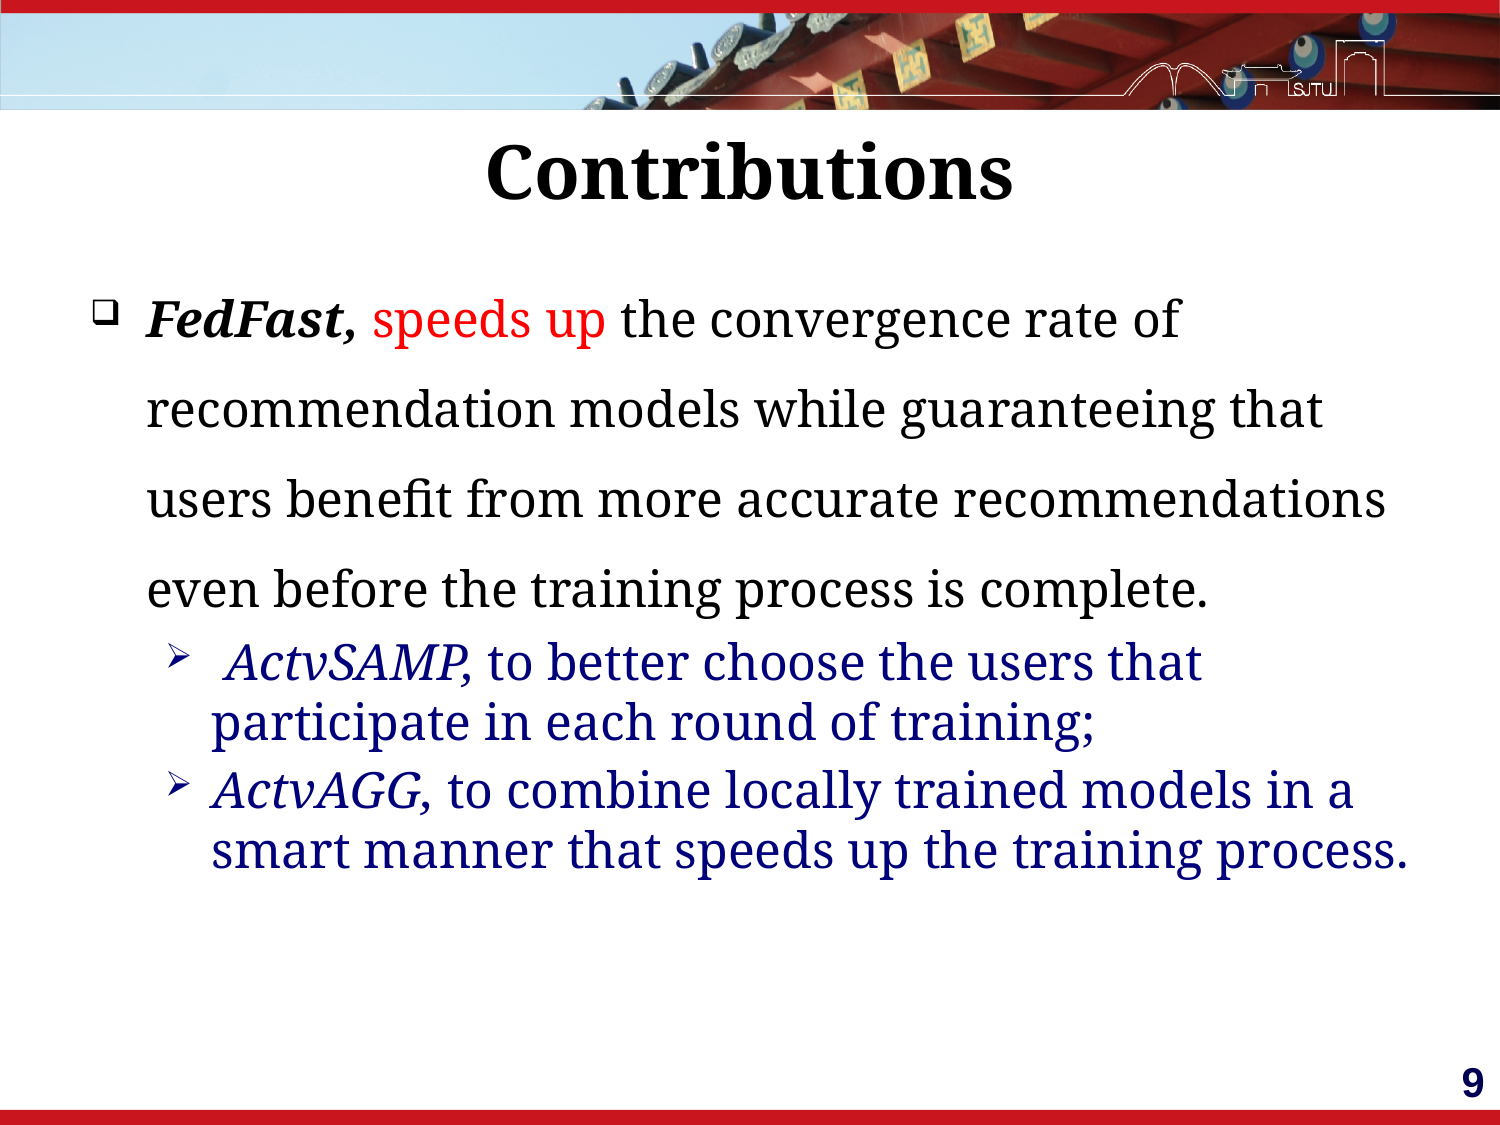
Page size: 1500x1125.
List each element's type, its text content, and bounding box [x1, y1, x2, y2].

list FedFast, speeds up the convergence rate of recommendation models while guaranteeing that users benefit from more accurate recommendations even before the training process is complete. ActvSAMP, to better choose the users that participate in each round of training; ActvAGG, to combine locally trained models in a smart manner that speeds up the training process. [75, 249, 1425, 1050]
slide_number 9 [1387, 1037, 1500, 1125]
title Contributions [37, 119, 1463, 232]
picture [0, 0, 1500, 110]
